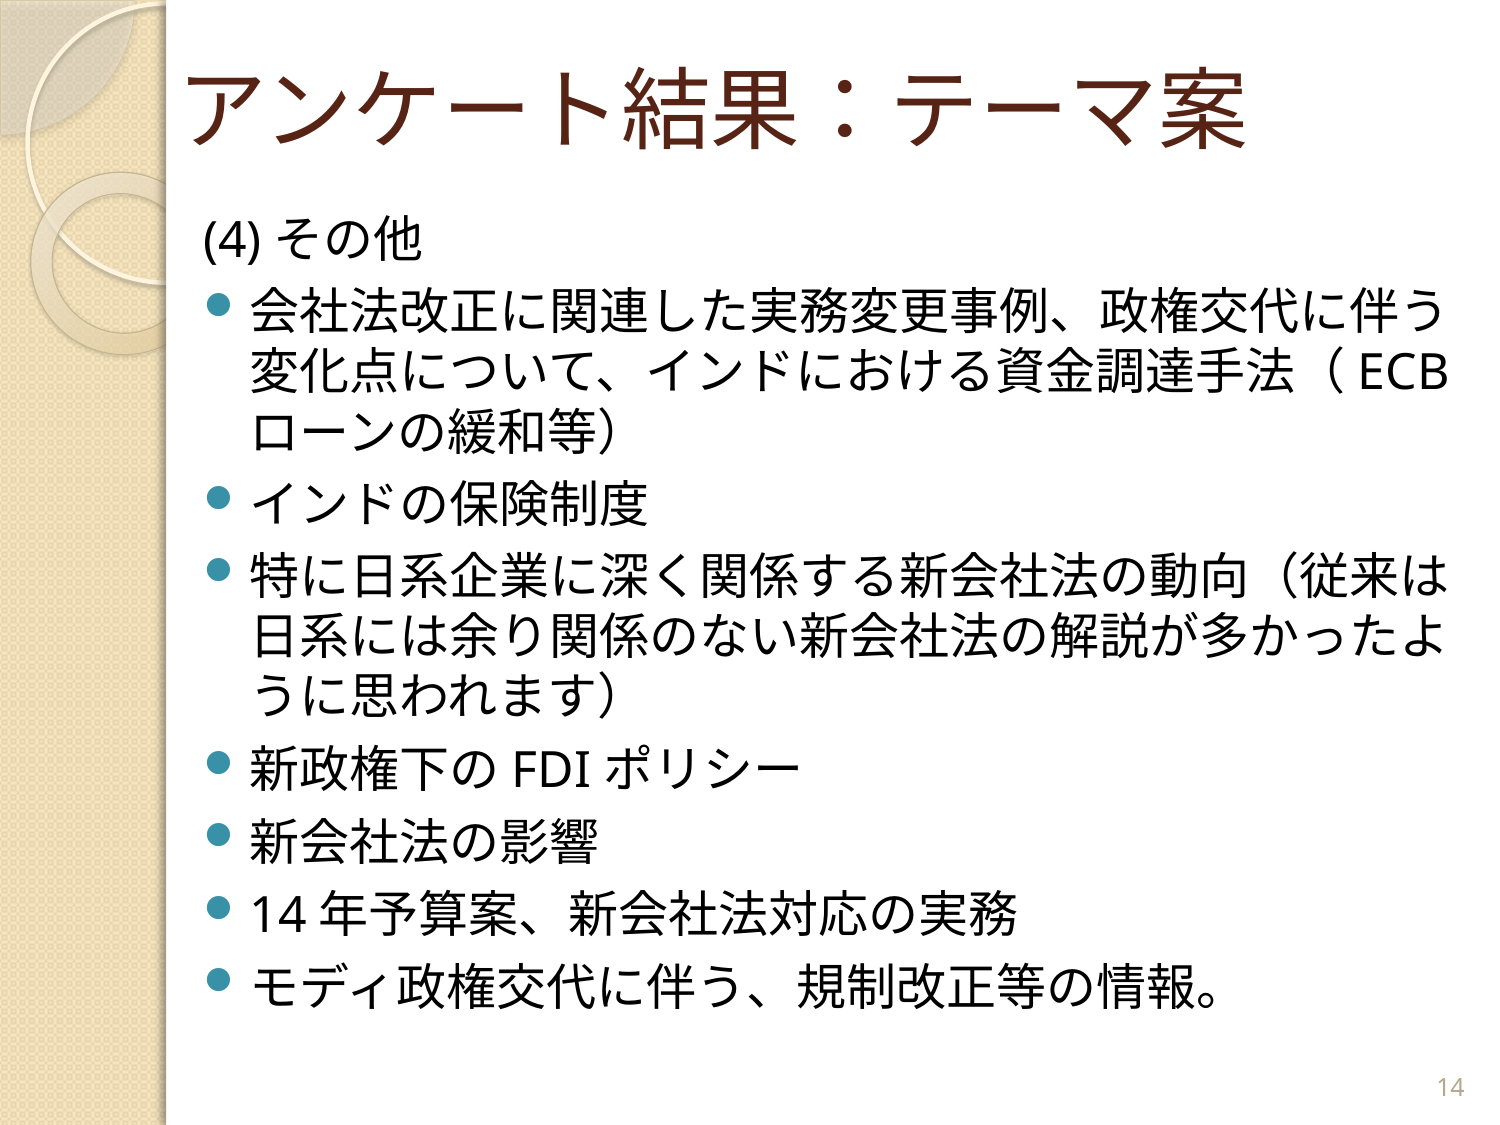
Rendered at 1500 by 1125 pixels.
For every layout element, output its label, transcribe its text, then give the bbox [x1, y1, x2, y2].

slide_number 14 [1413, 1034, 1488, 1113]
title アンケート結果：テーマ案 [162, 12, 1466, 200]
list (4)その他 会社法改正に関連した実務変更事例、政権交代に伴う変化点について、インドにおける資金調達手法（ECBローンの緩和等） インドの保険制度 特に日系企業に深く関係する新会社法の動向（従来は日系には余り関係のない新会社法の解説が多かったように思われます） 新政権下のFDIポリシー 新会社法の影響 14年予算案、新会社法対応の実務 モディ政権交代に伴う、規制改正等の情報。 [174, 199, 1466, 1113]
